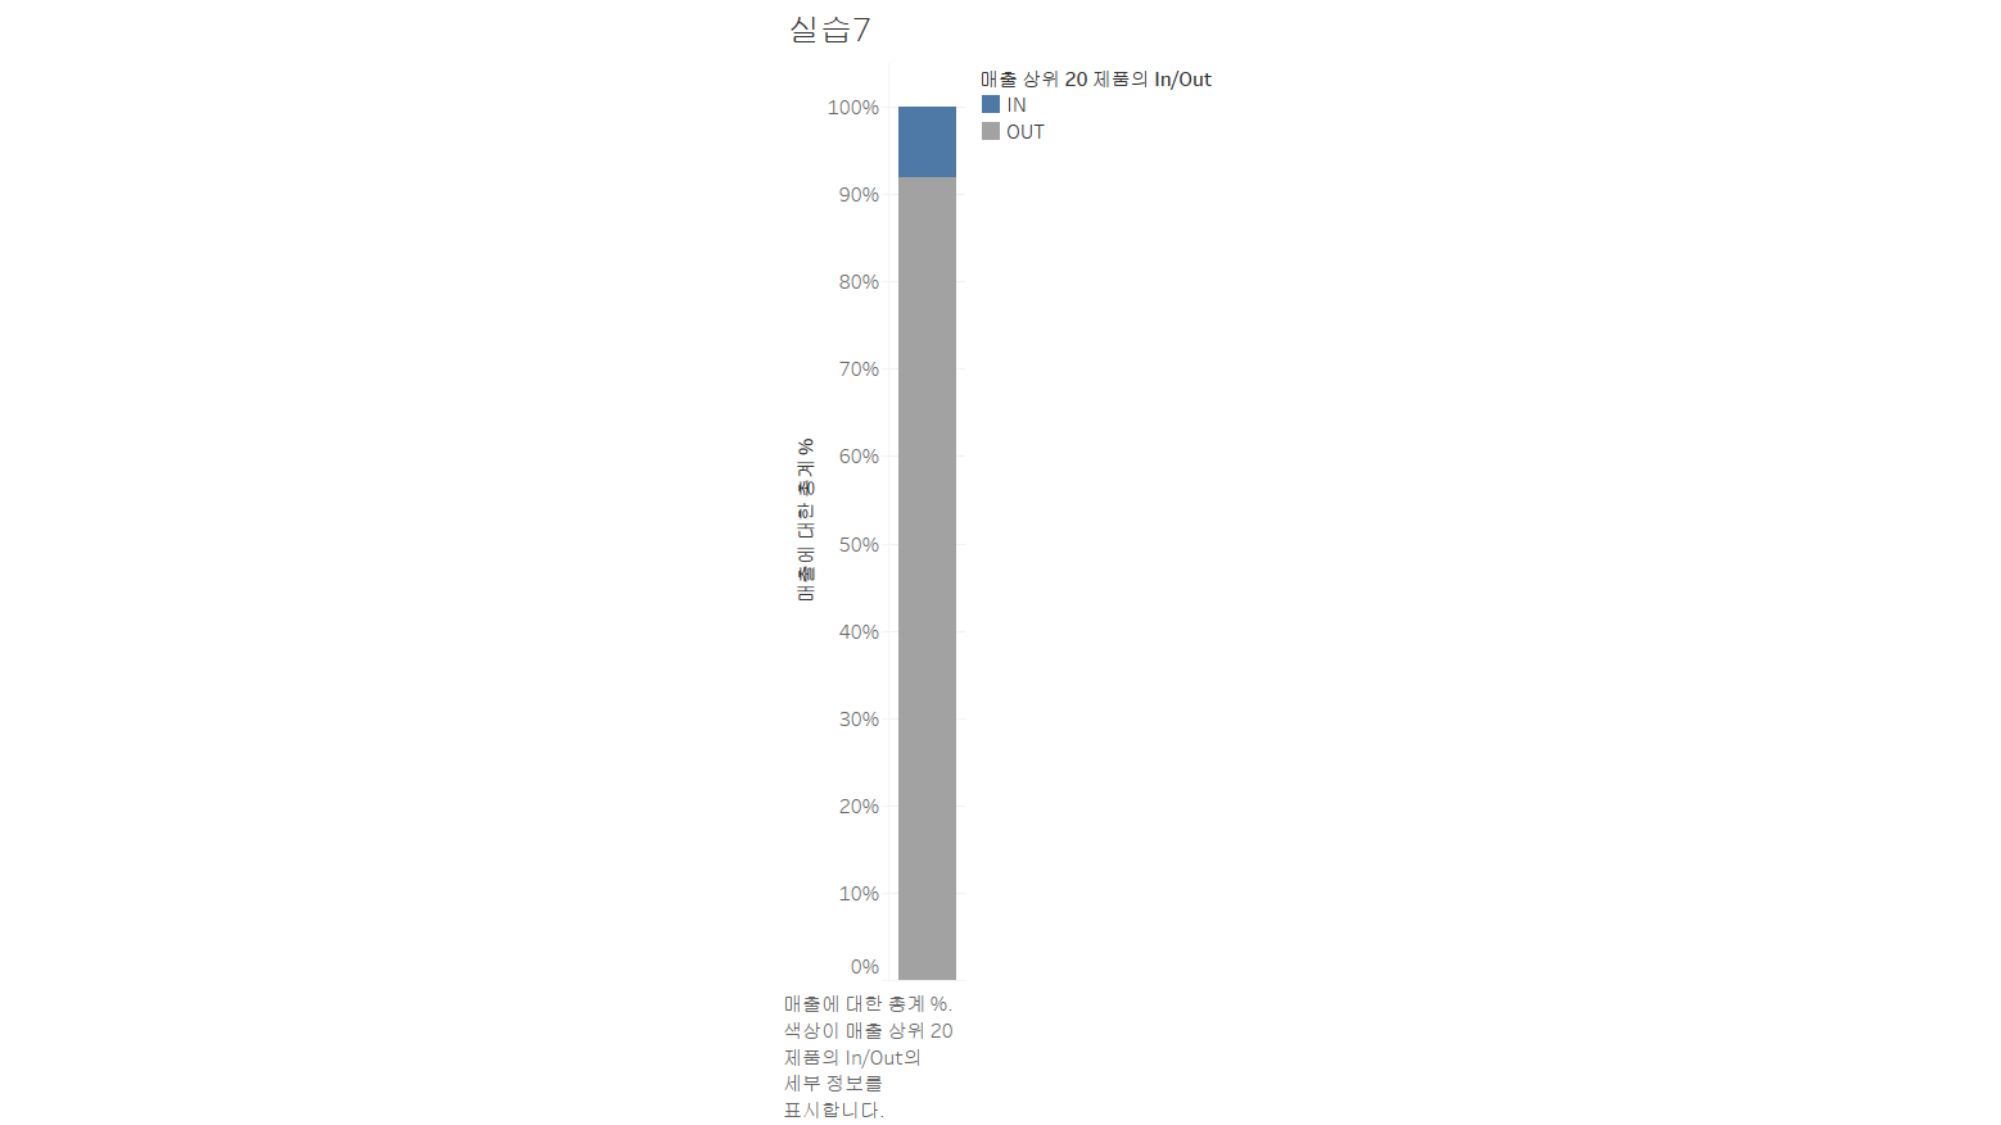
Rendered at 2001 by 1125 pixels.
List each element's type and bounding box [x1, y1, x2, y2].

picture [783, 0, 1217, 1125]
